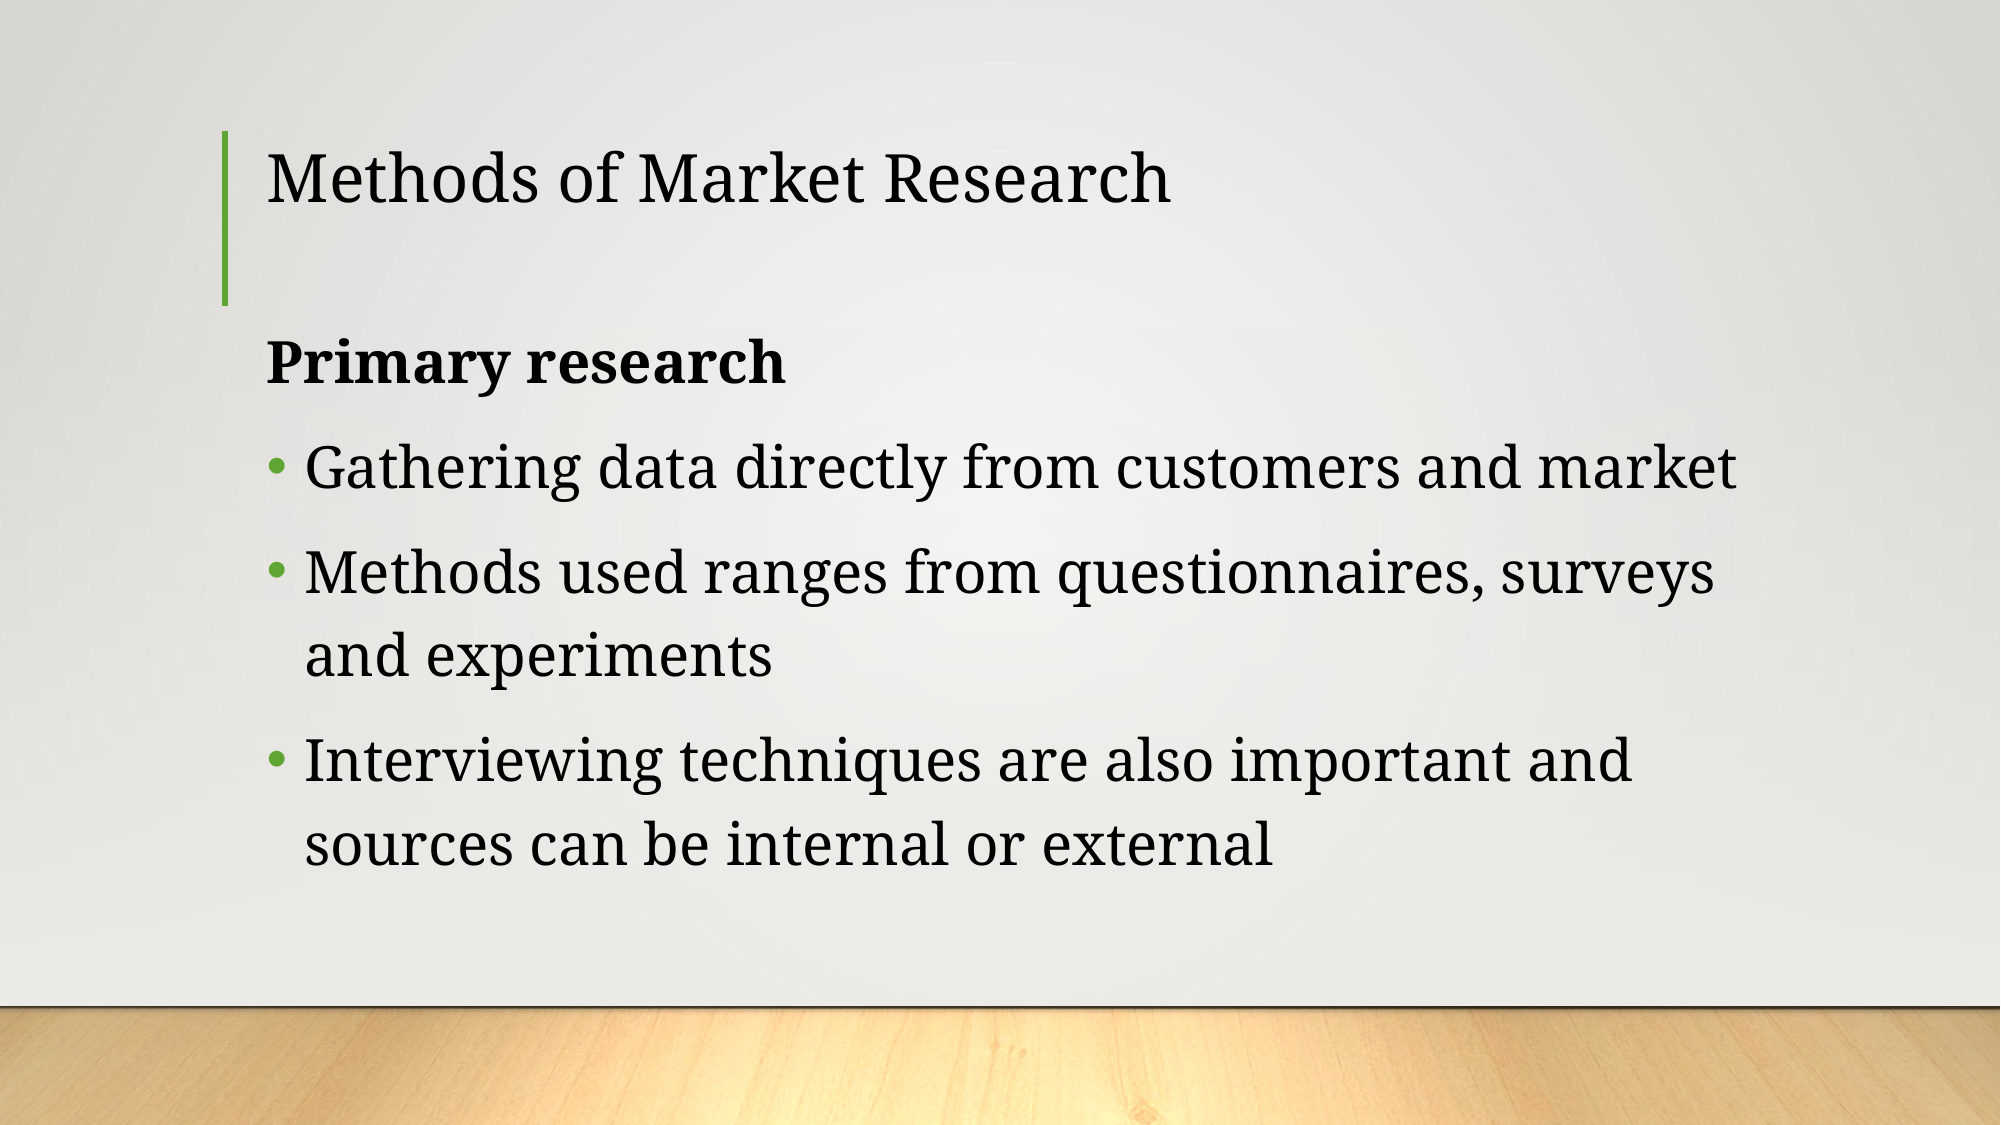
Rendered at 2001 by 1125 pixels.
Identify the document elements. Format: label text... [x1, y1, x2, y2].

list Primary research Gathering data directly from customers and market Methods used ranges from questionnaires, surveys and experiments Interviewing techniques are also important and sources can be internal or external [251, 304, 1814, 897]
title Methods of Market Research [251, 131, 1814, 304]
picture [0, 1006, 2000, 1125]
